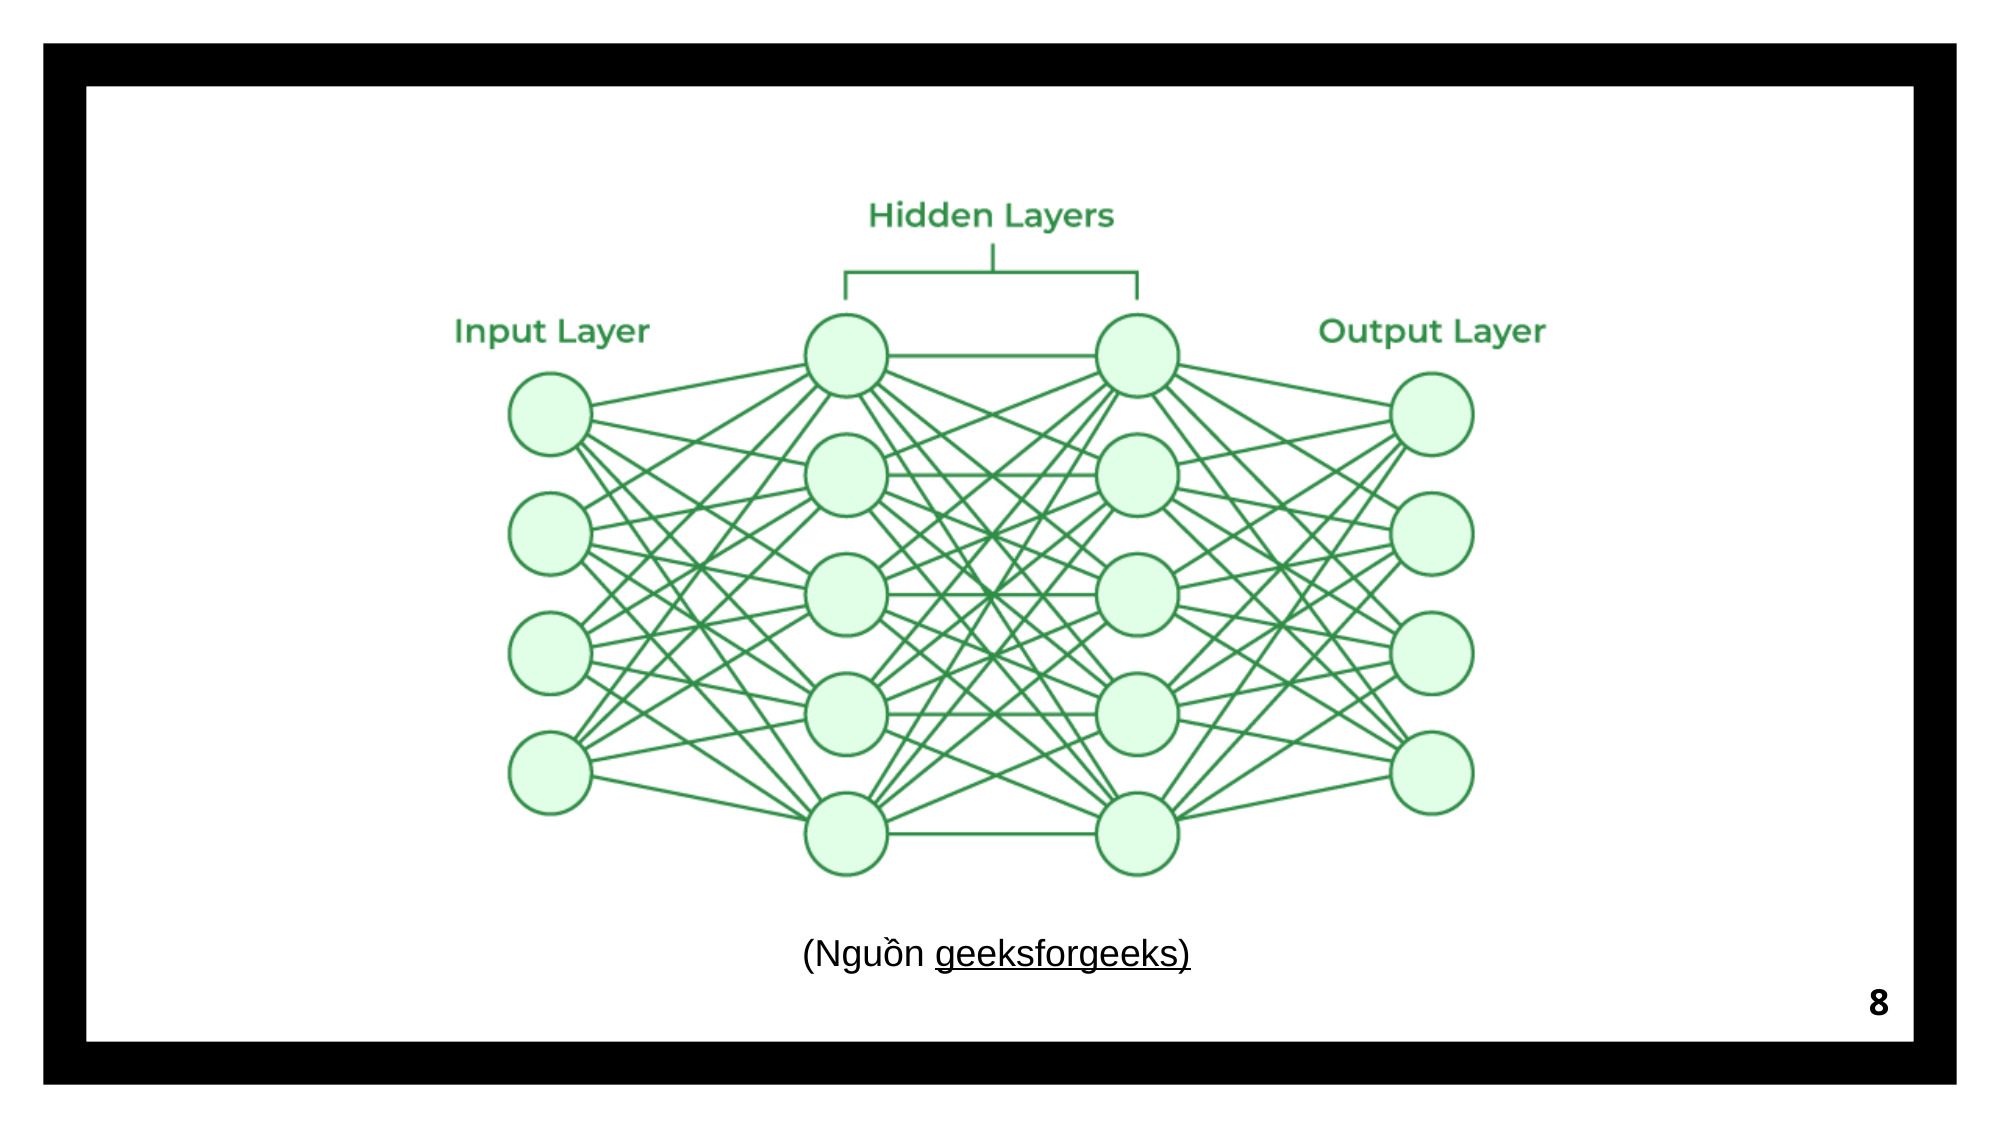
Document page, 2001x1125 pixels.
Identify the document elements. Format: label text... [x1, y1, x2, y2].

slide_number 8 [1784, 960, 1905, 1047]
text_box (Nguồn geeksforgeeks) [787, 938, 1213, 981]
picture [374, 142, 1626, 931]
